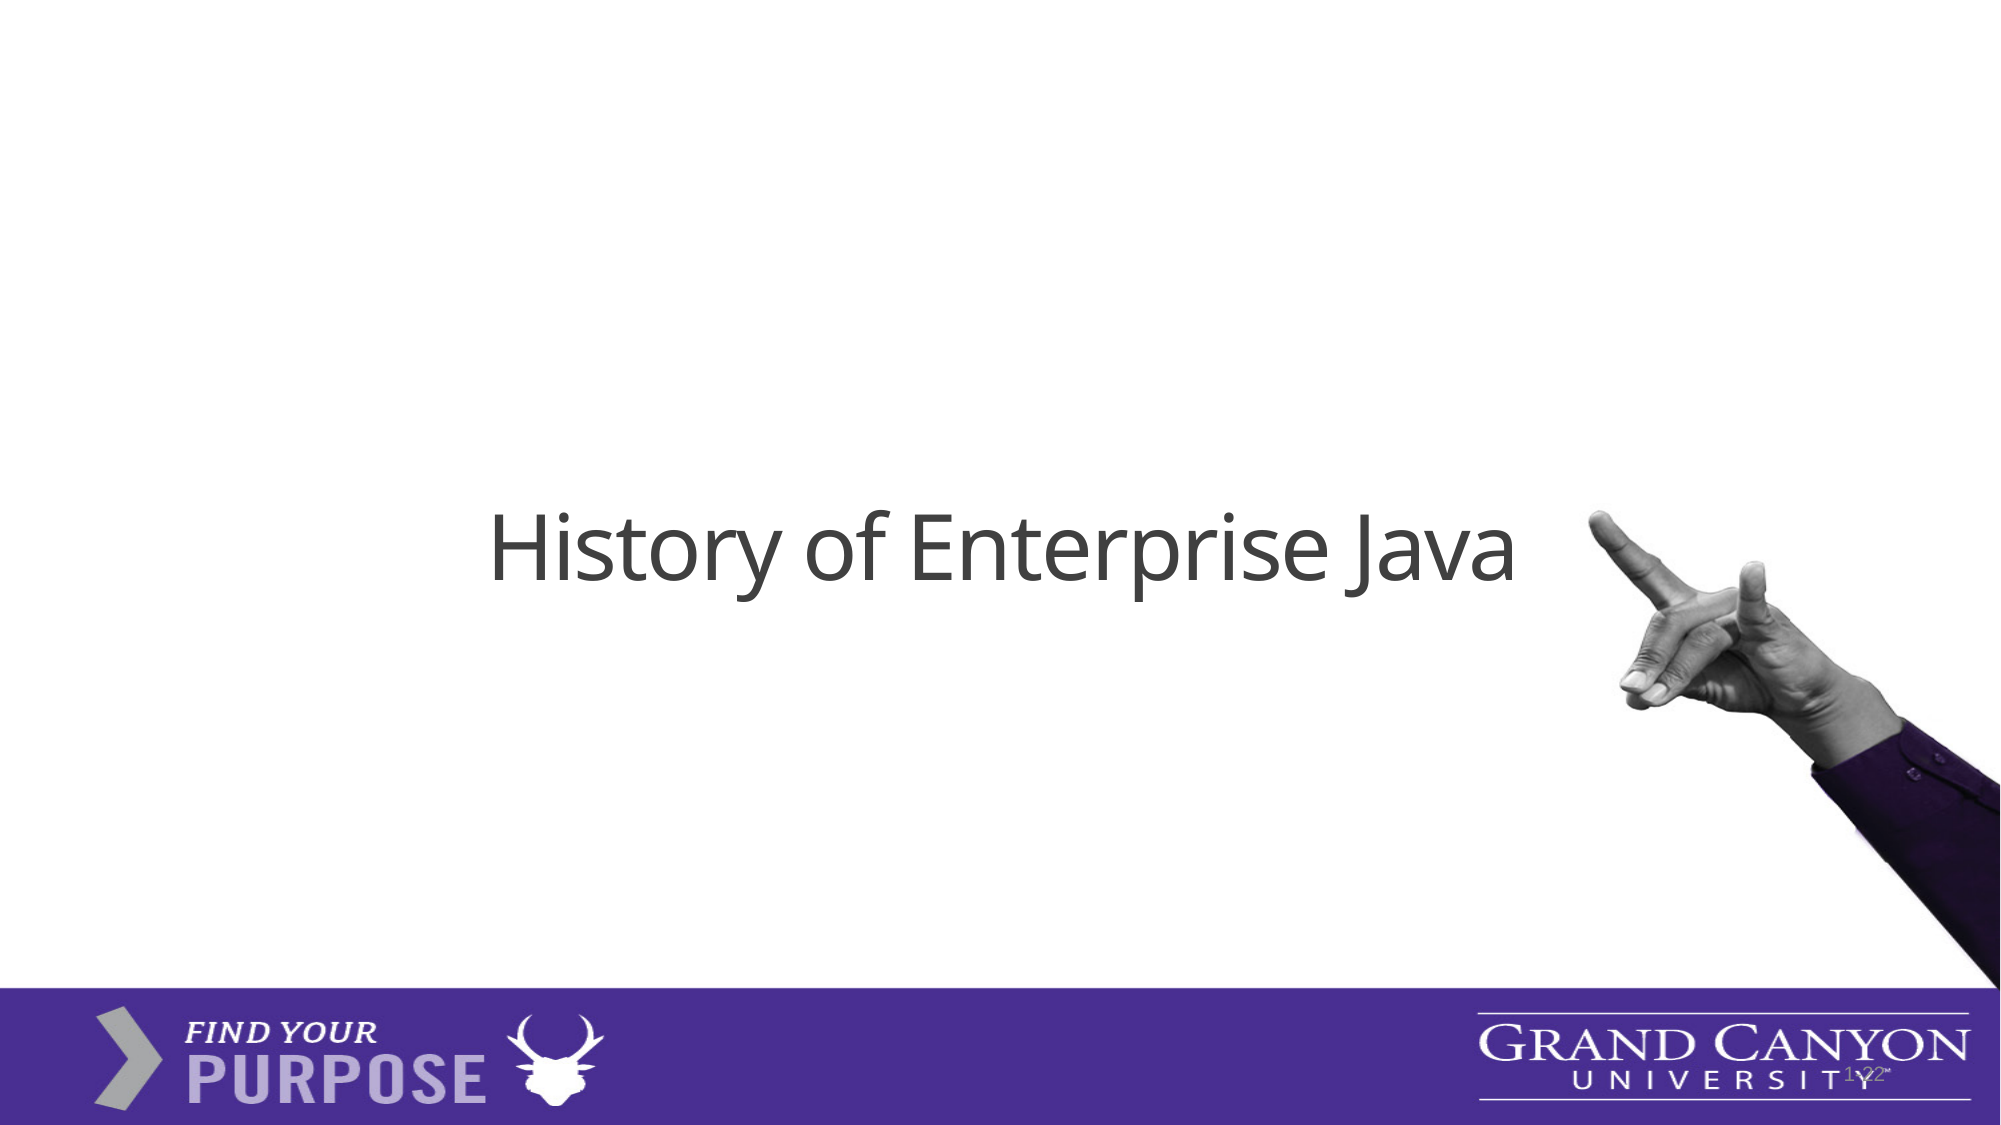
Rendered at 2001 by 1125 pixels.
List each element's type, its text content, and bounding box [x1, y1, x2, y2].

slide_number 1-22 [1433, 1042, 1900, 1103]
picture [0, 0, 2001, 1125]
title History of Enterprise Java [362, 450, 1645, 638]
